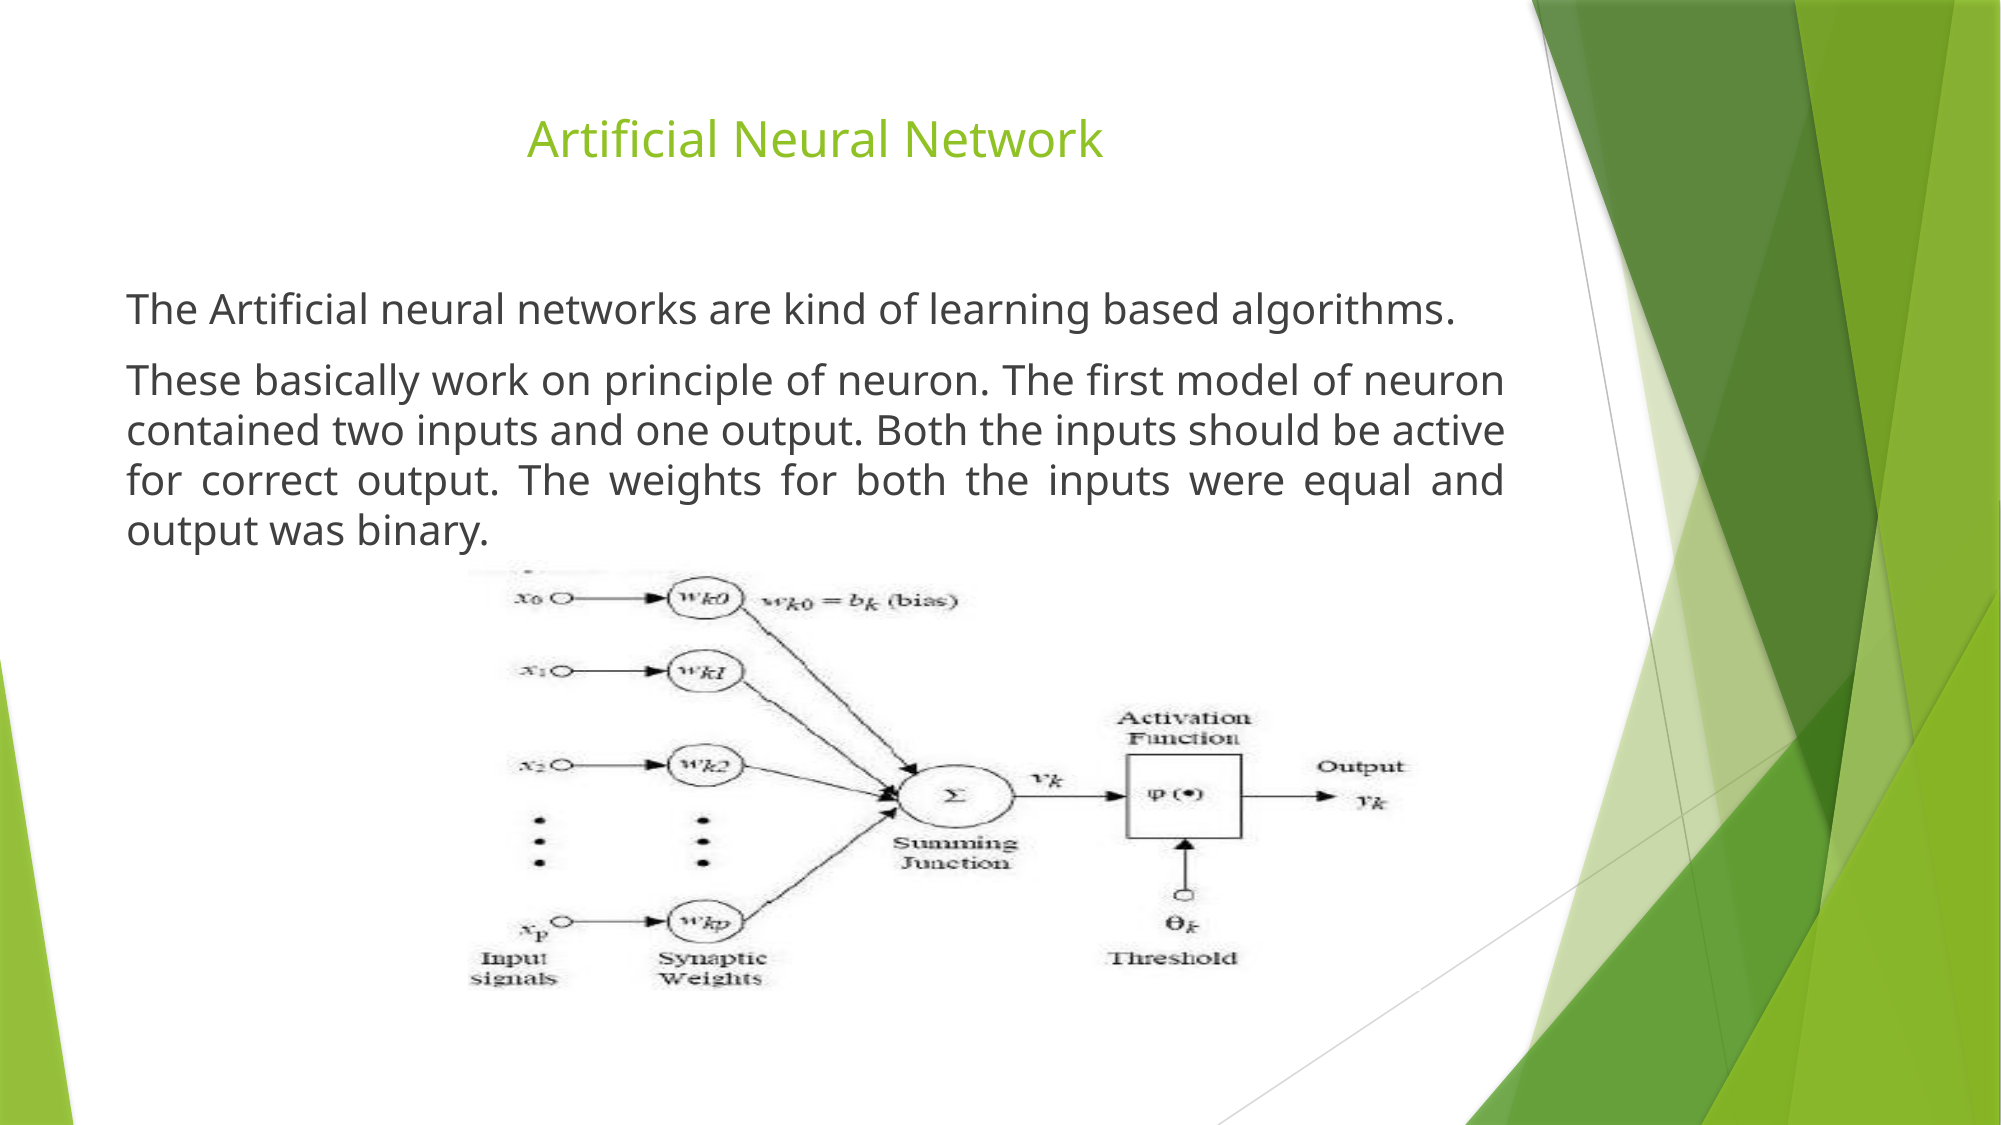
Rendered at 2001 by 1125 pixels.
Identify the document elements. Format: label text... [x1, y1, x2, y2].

picture [467, 560, 1422, 992]
title Artificial Neural Network [111, 99, 1522, 275]
list The Artificial neural networks are kind of learning based algorithms. These basically work on principle of neuron. The first model of neuron contained two inputs and one output. Both the inputs should be active for correct output. The weights for both the inputs were equal and output was binary. [111, 275, 1522, 991]
